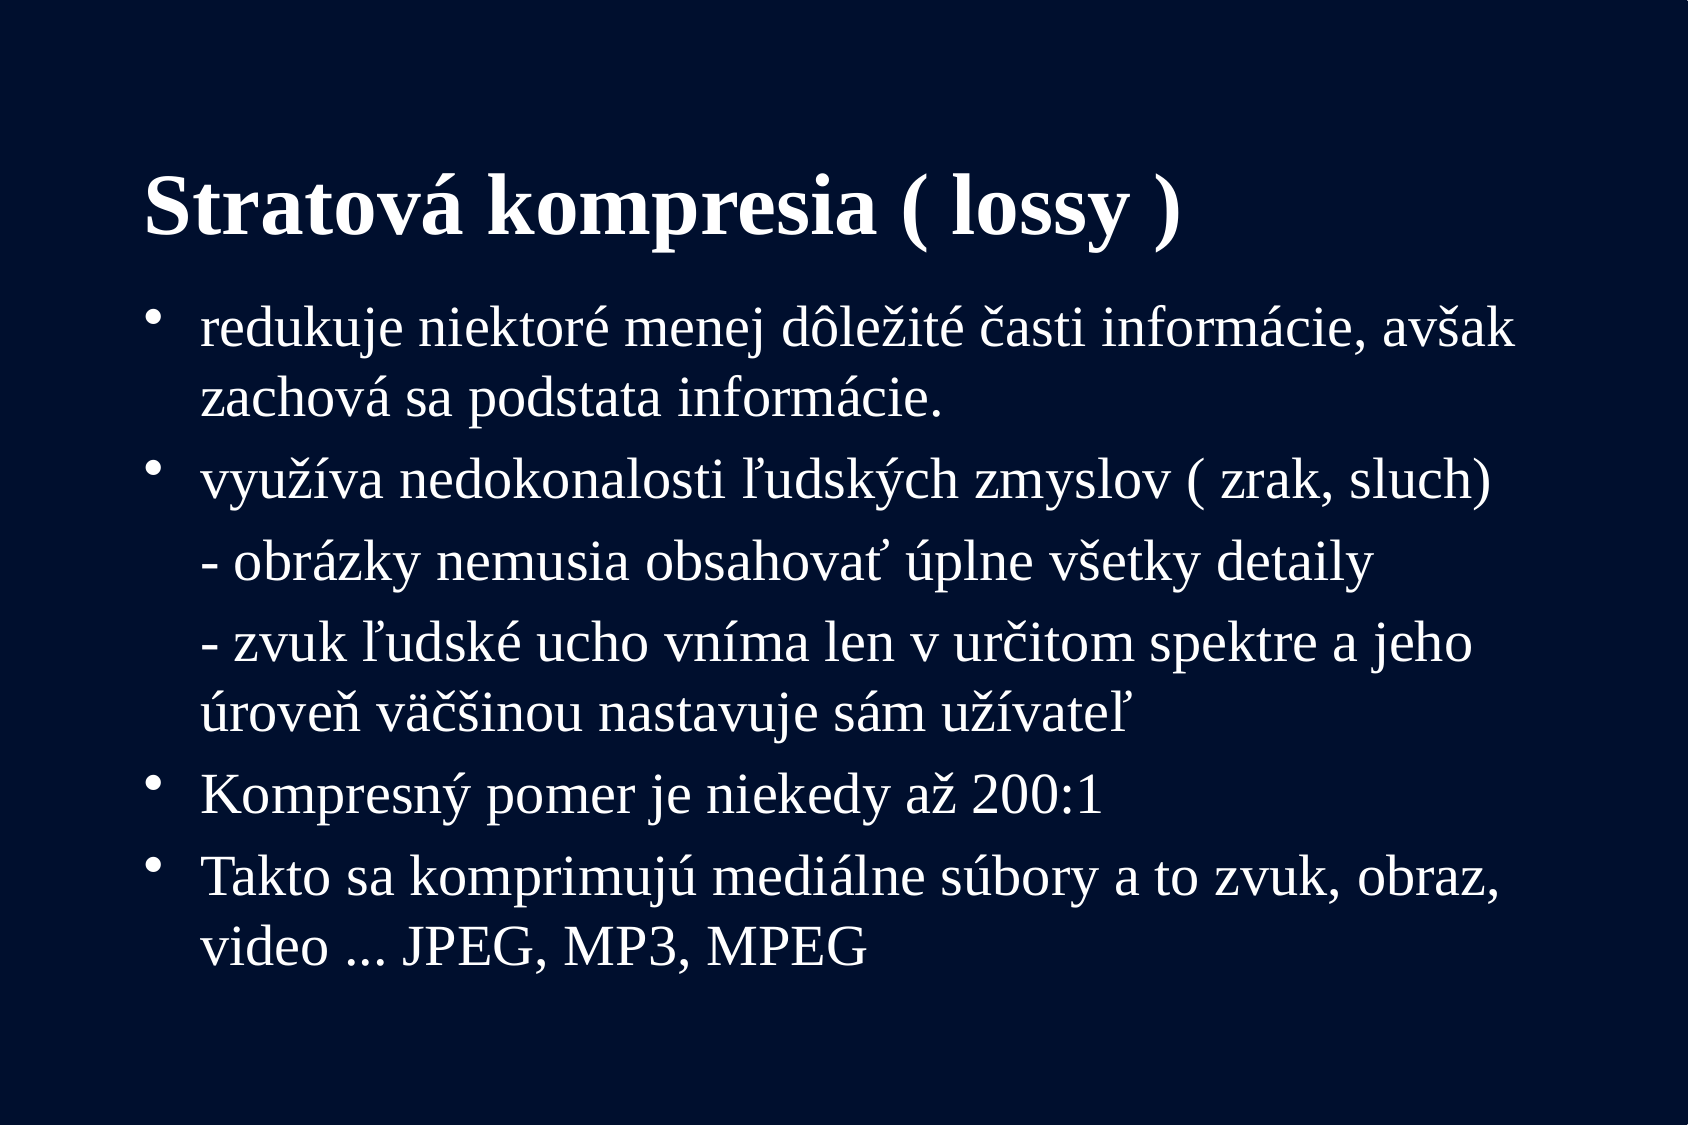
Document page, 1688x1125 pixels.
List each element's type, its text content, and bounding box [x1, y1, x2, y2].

list redukuje niektoré menej dôležité časti informácie, avšak zachová sa podstata informácie. využíva nedokonalosti ľudských zmyslov ( zrak, sluch) - obrázky nemusia obsahovať úplne všetky detaily - zvuk ľudské ucho vníma len v určitom spektre a jeho úroveň väčšinou nastavuje sám užívateľ Kompresný pomer je niekedy až 200:1 Takto sa komprimujú mediálne súbory a to zvuk, obraz, video ... JPEG, MP3, MPEG [128, 294, 1564, 1032]
title Stratová kompresia ( lossy ) [128, 104, 1564, 294]
